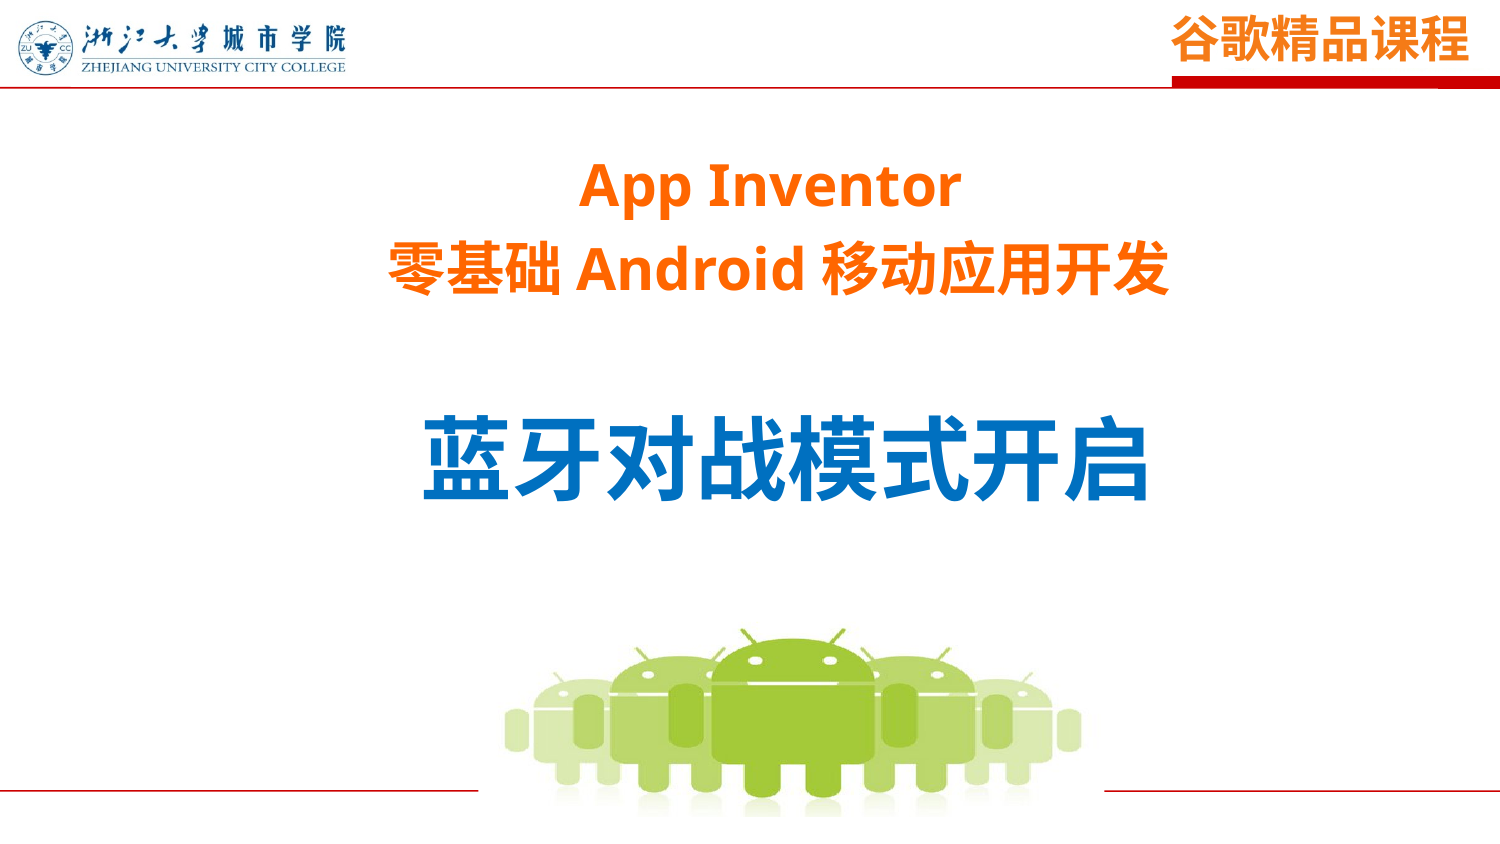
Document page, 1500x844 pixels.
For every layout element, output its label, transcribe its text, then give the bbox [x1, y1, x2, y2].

text_box 谷歌精品课程 [1139, 0, 1219, 75]
picture [1218, 1, 1500, 68]
picture [5, 0, 361, 80]
text_box 蓝牙对战模式开启 [100, 350, 1476, 476]
picture [478, 586, 1105, 818]
text_box App Inventor 零基础Android移动应用开发 [265, 126, 1294, 310]
